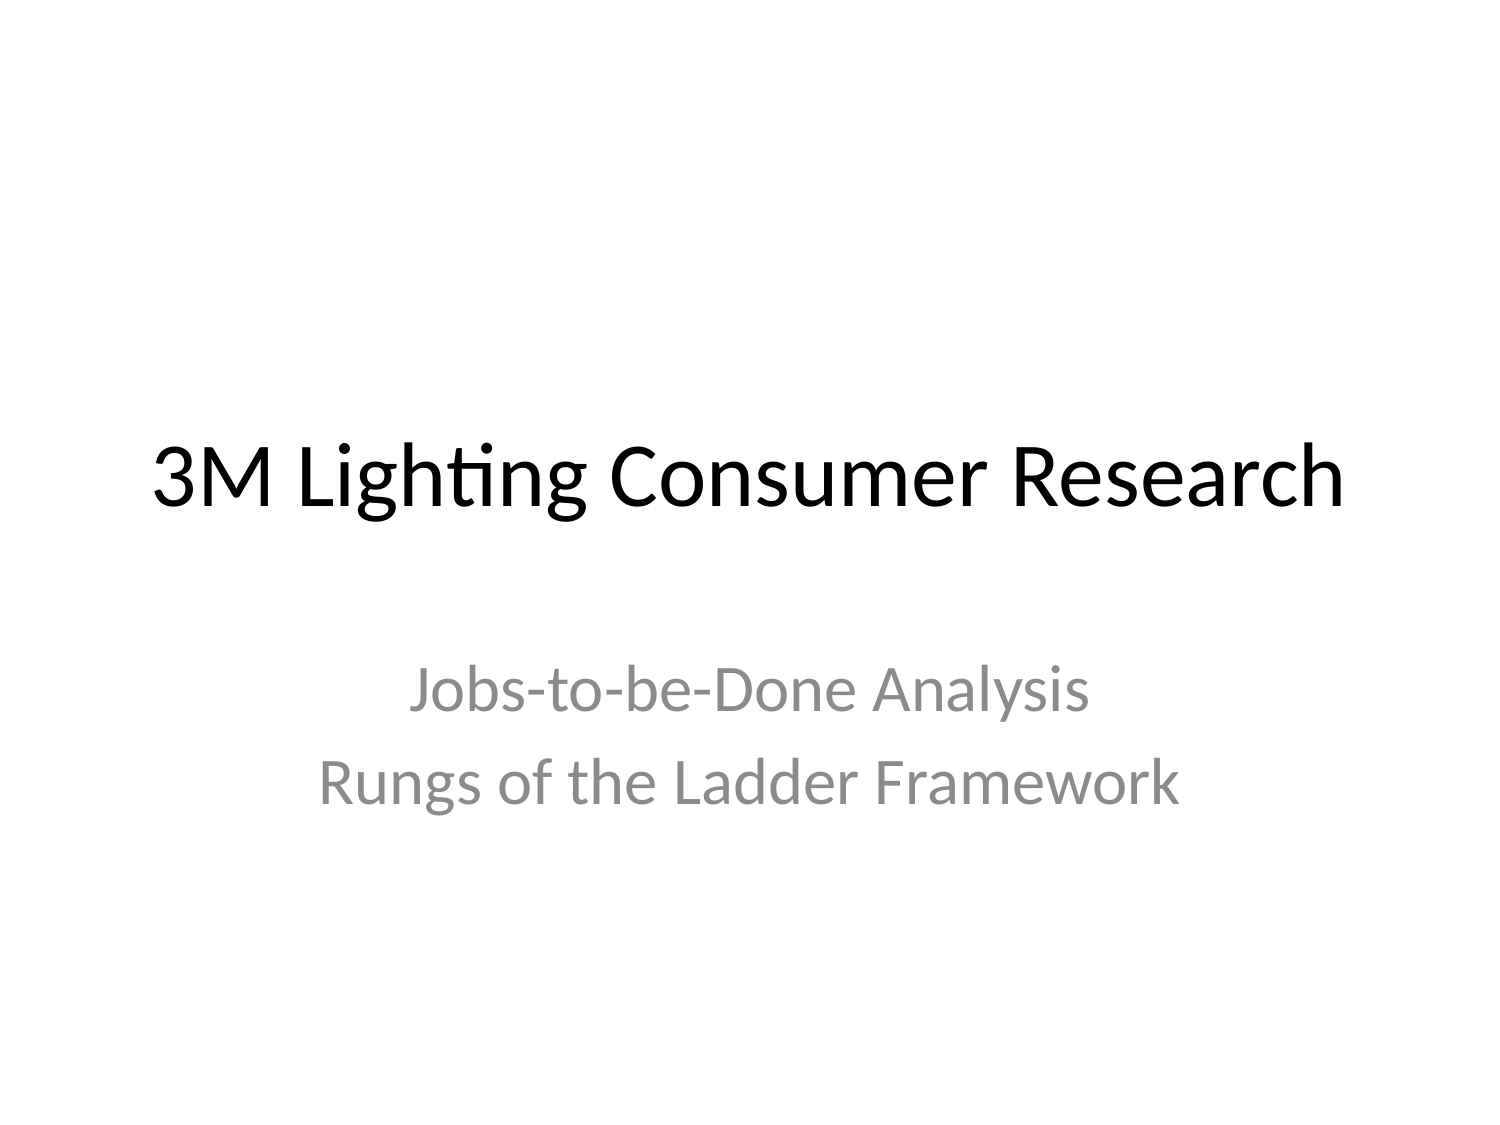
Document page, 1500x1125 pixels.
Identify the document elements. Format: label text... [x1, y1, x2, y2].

subtitle Jobs-to-be-Done Analysis Rungs of the Ladder Framework [225, 637, 1275, 925]
title 3M Lighting Consumer Research [112, 349, 1388, 591]
